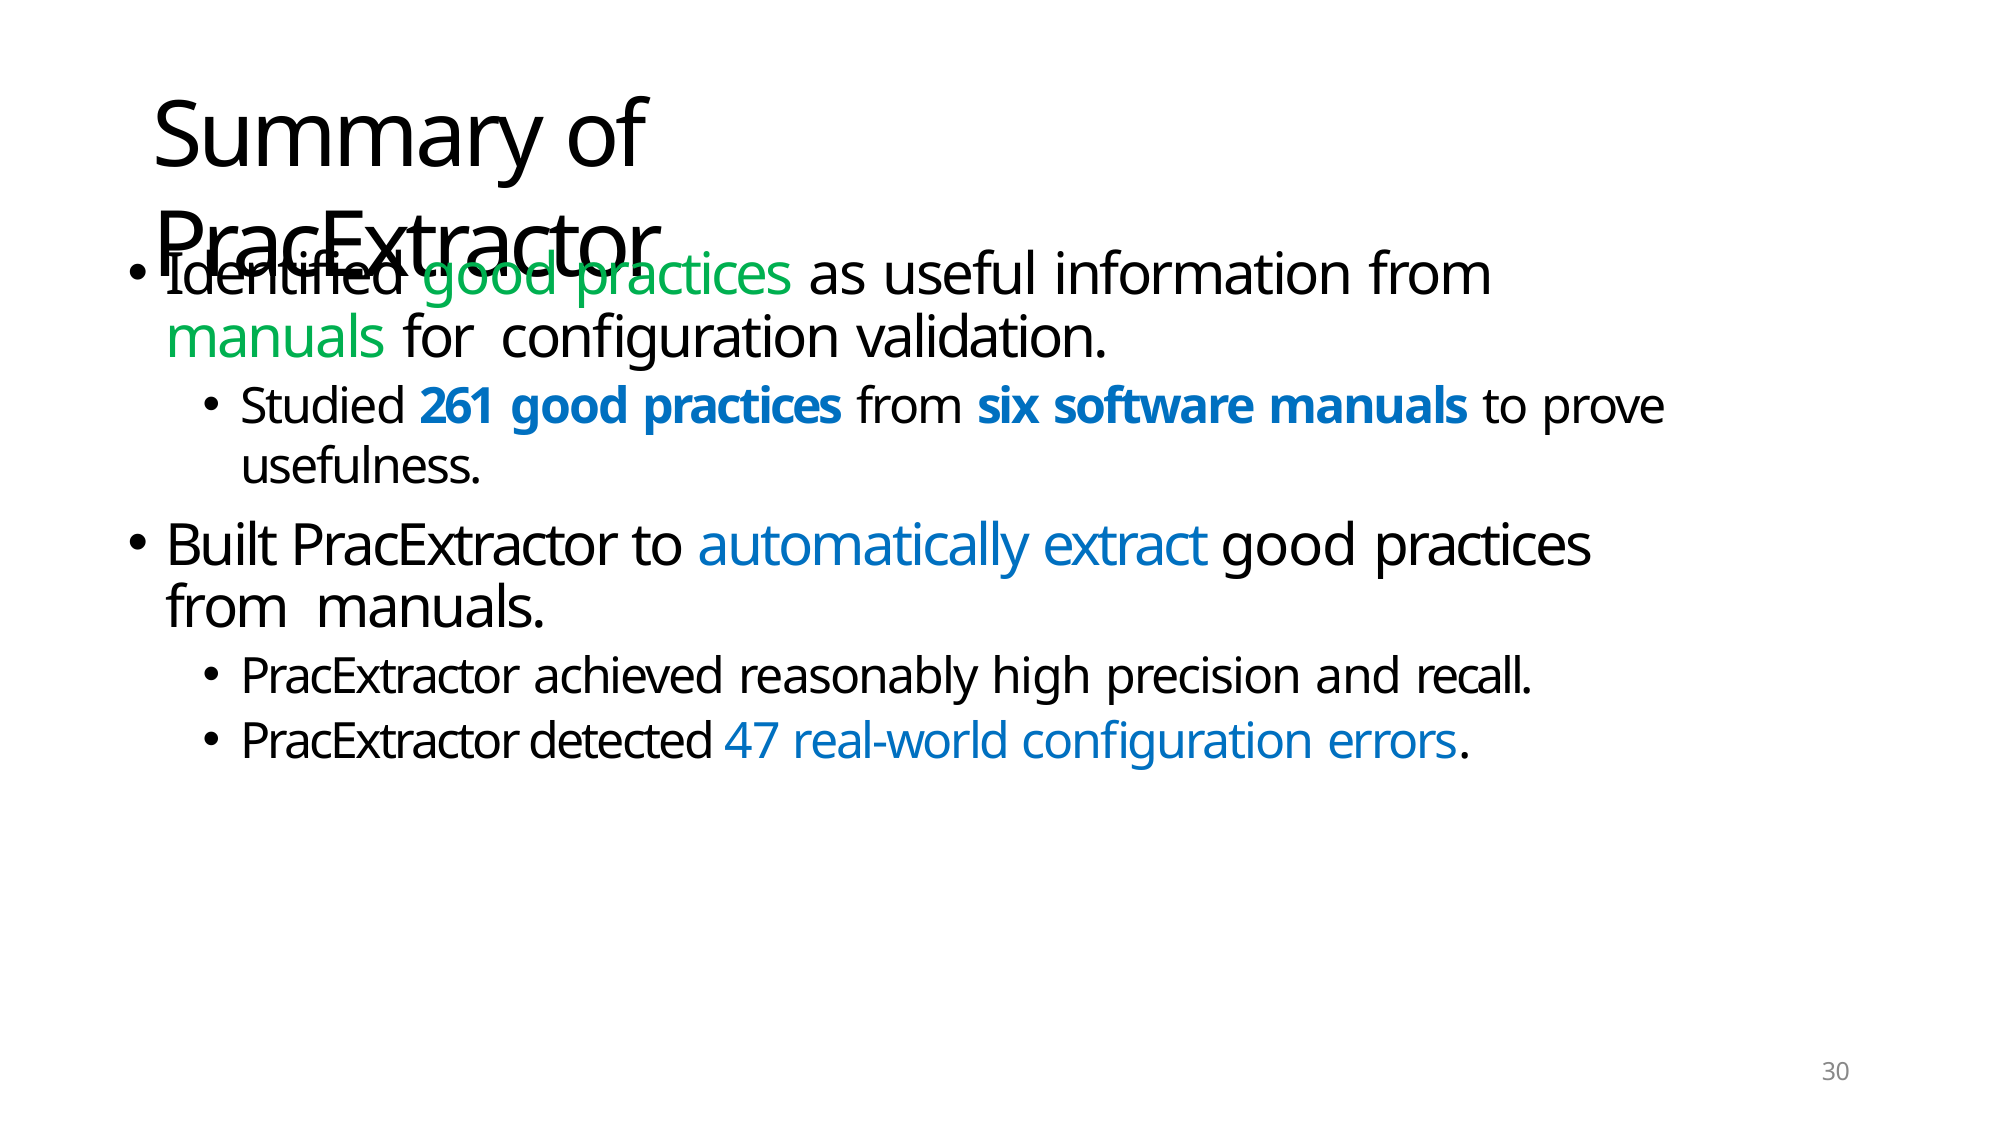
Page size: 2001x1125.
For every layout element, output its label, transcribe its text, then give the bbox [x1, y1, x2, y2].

title Summary of PracExtractor [150, 73, 1114, 233]
slide_number 10 [1815, 1054, 1854, 1125]
text_box Identified good practices as useful information from manuals for configuration validation. Studied 261 good practices from six software manuals to prove usefulness. Built PracExtractor to automatically extract good practices from manuals. PracExtractor achieved reasonably high precision and recall. PracExtractor detected 47 real-world configuration errors. [125, 233, 1772, 769]
